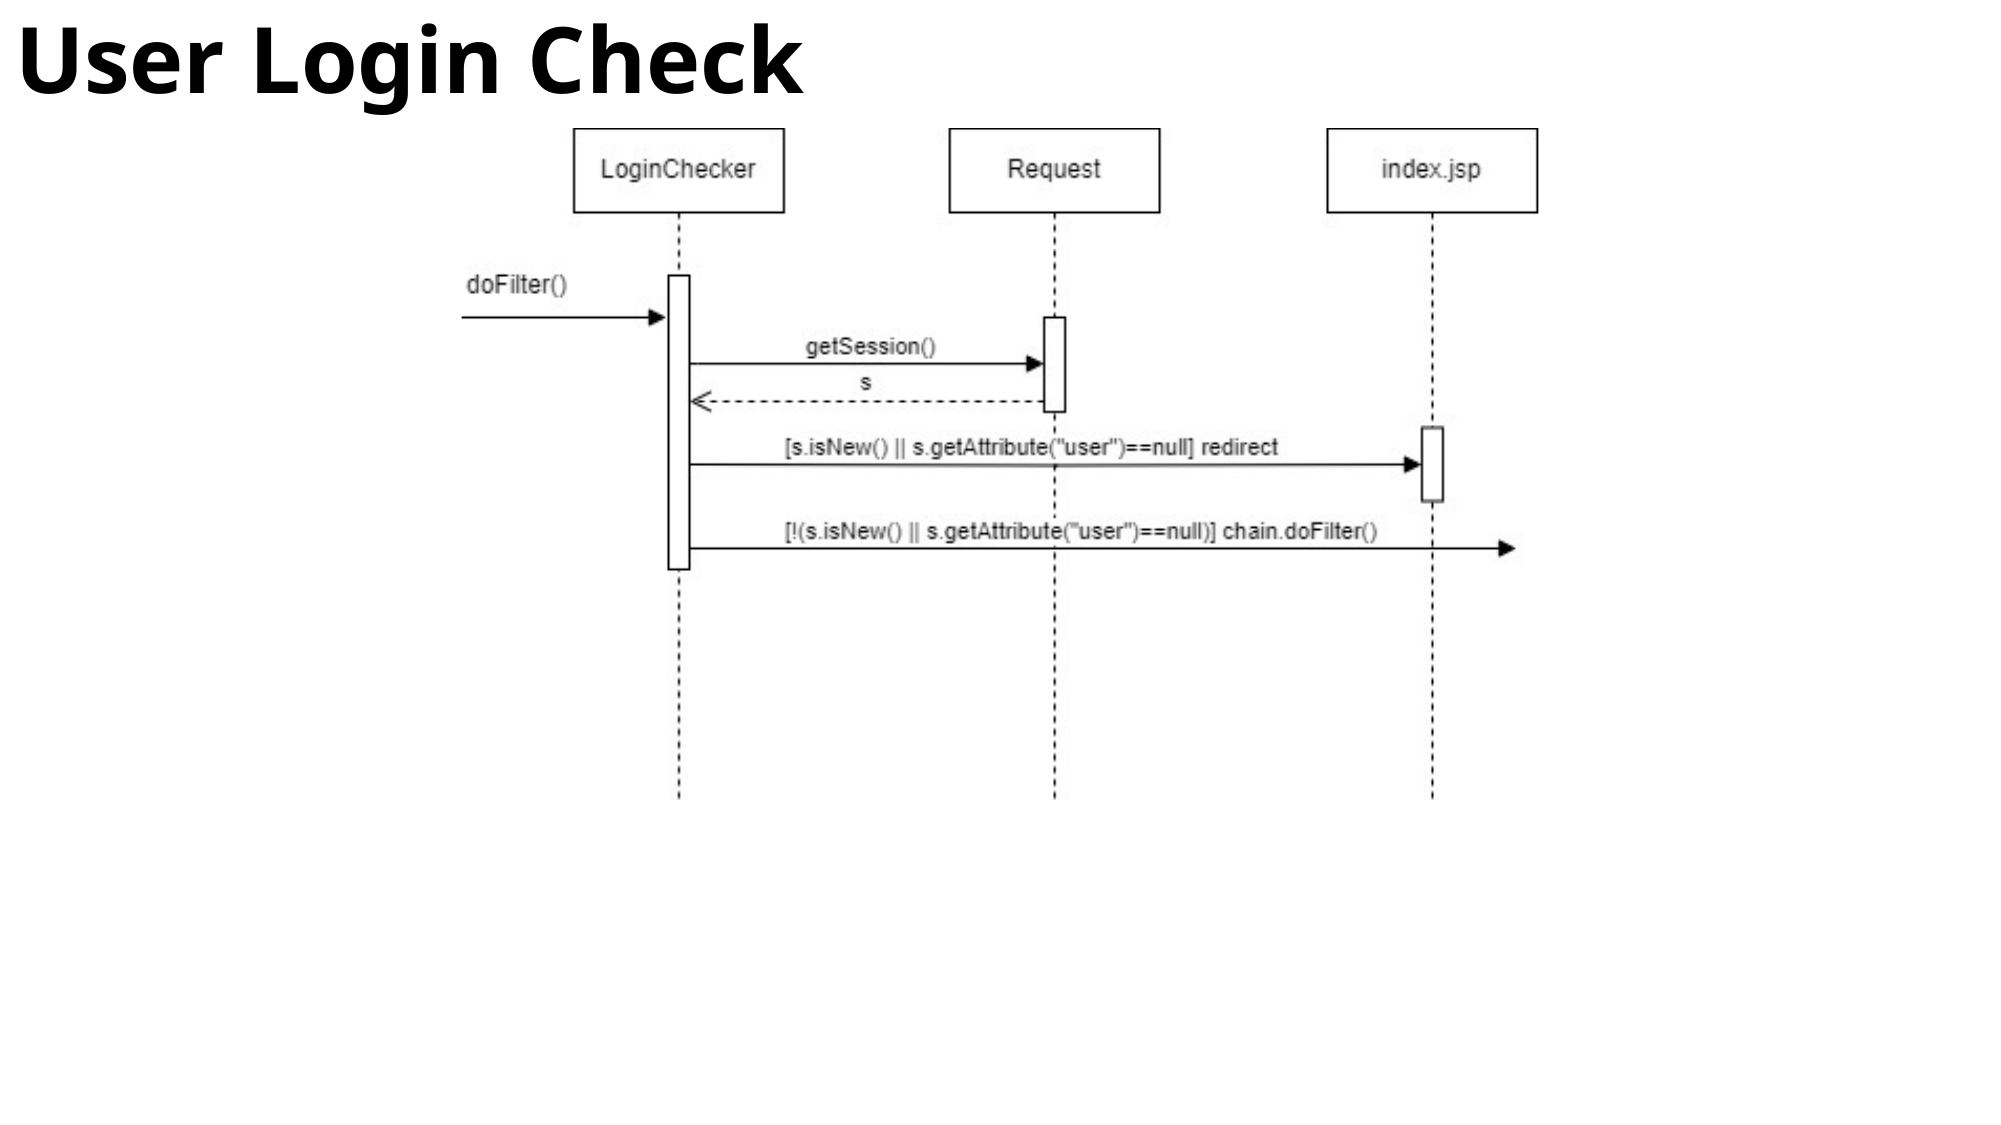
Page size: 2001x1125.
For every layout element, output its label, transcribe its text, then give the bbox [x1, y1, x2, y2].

title User Login Check [0, 0, 1725, 129]
picture [461, 128, 1539, 802]
